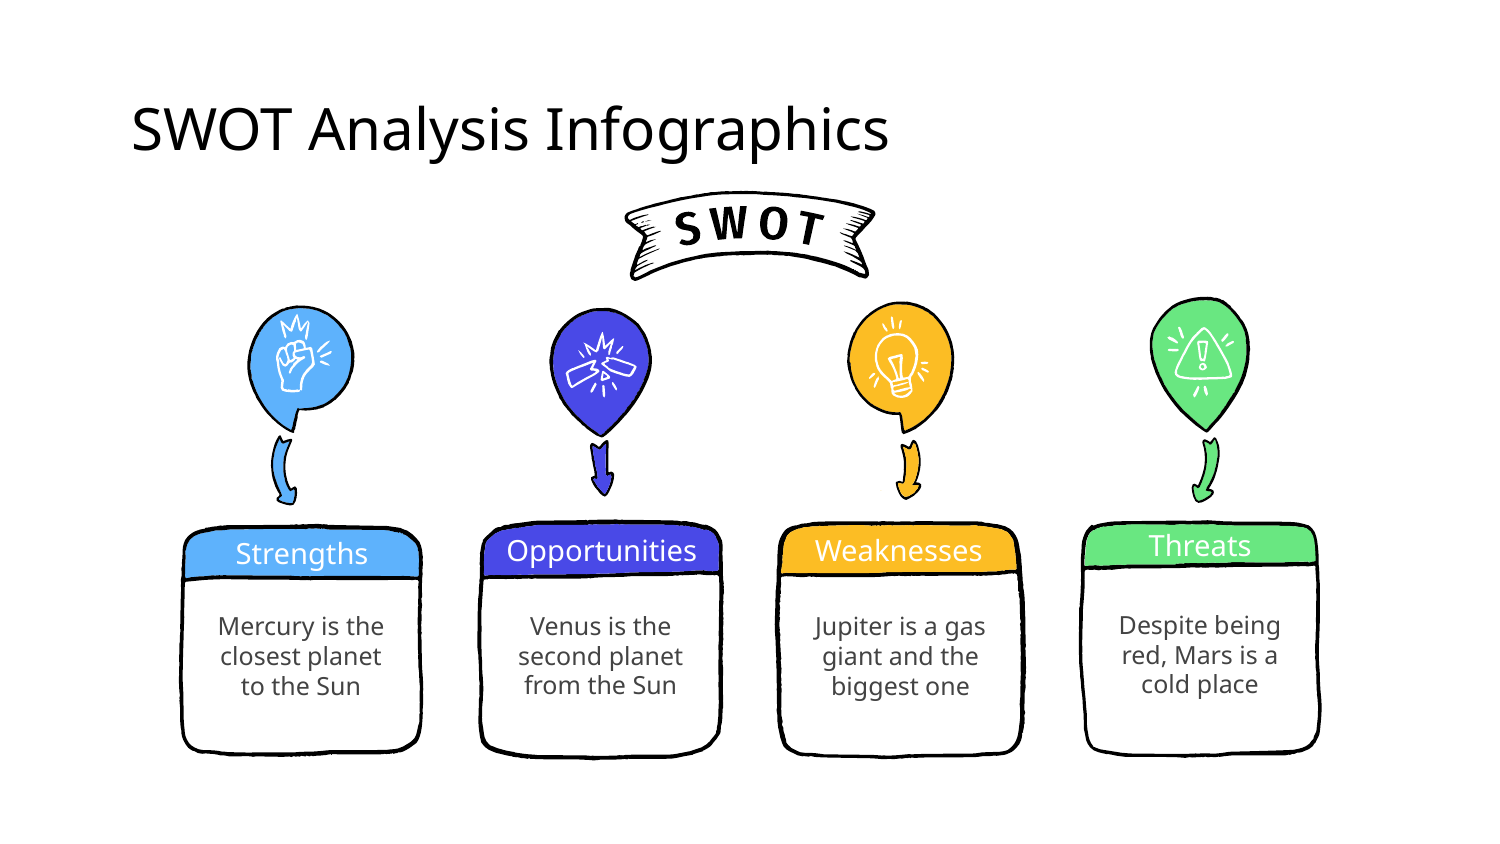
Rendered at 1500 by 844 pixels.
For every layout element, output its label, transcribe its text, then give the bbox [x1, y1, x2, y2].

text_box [476, 307, 725, 761]
title SWOT Analysis Infographics [116, 88, 1384, 167]
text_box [178, 305, 425, 758]
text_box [565, 331, 638, 398]
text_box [275, 313, 333, 393]
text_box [868, 316, 930, 399]
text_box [1167, 326, 1235, 398]
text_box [1078, 296, 1322, 759]
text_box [623, 190, 876, 282]
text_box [774, 301, 1027, 760]
